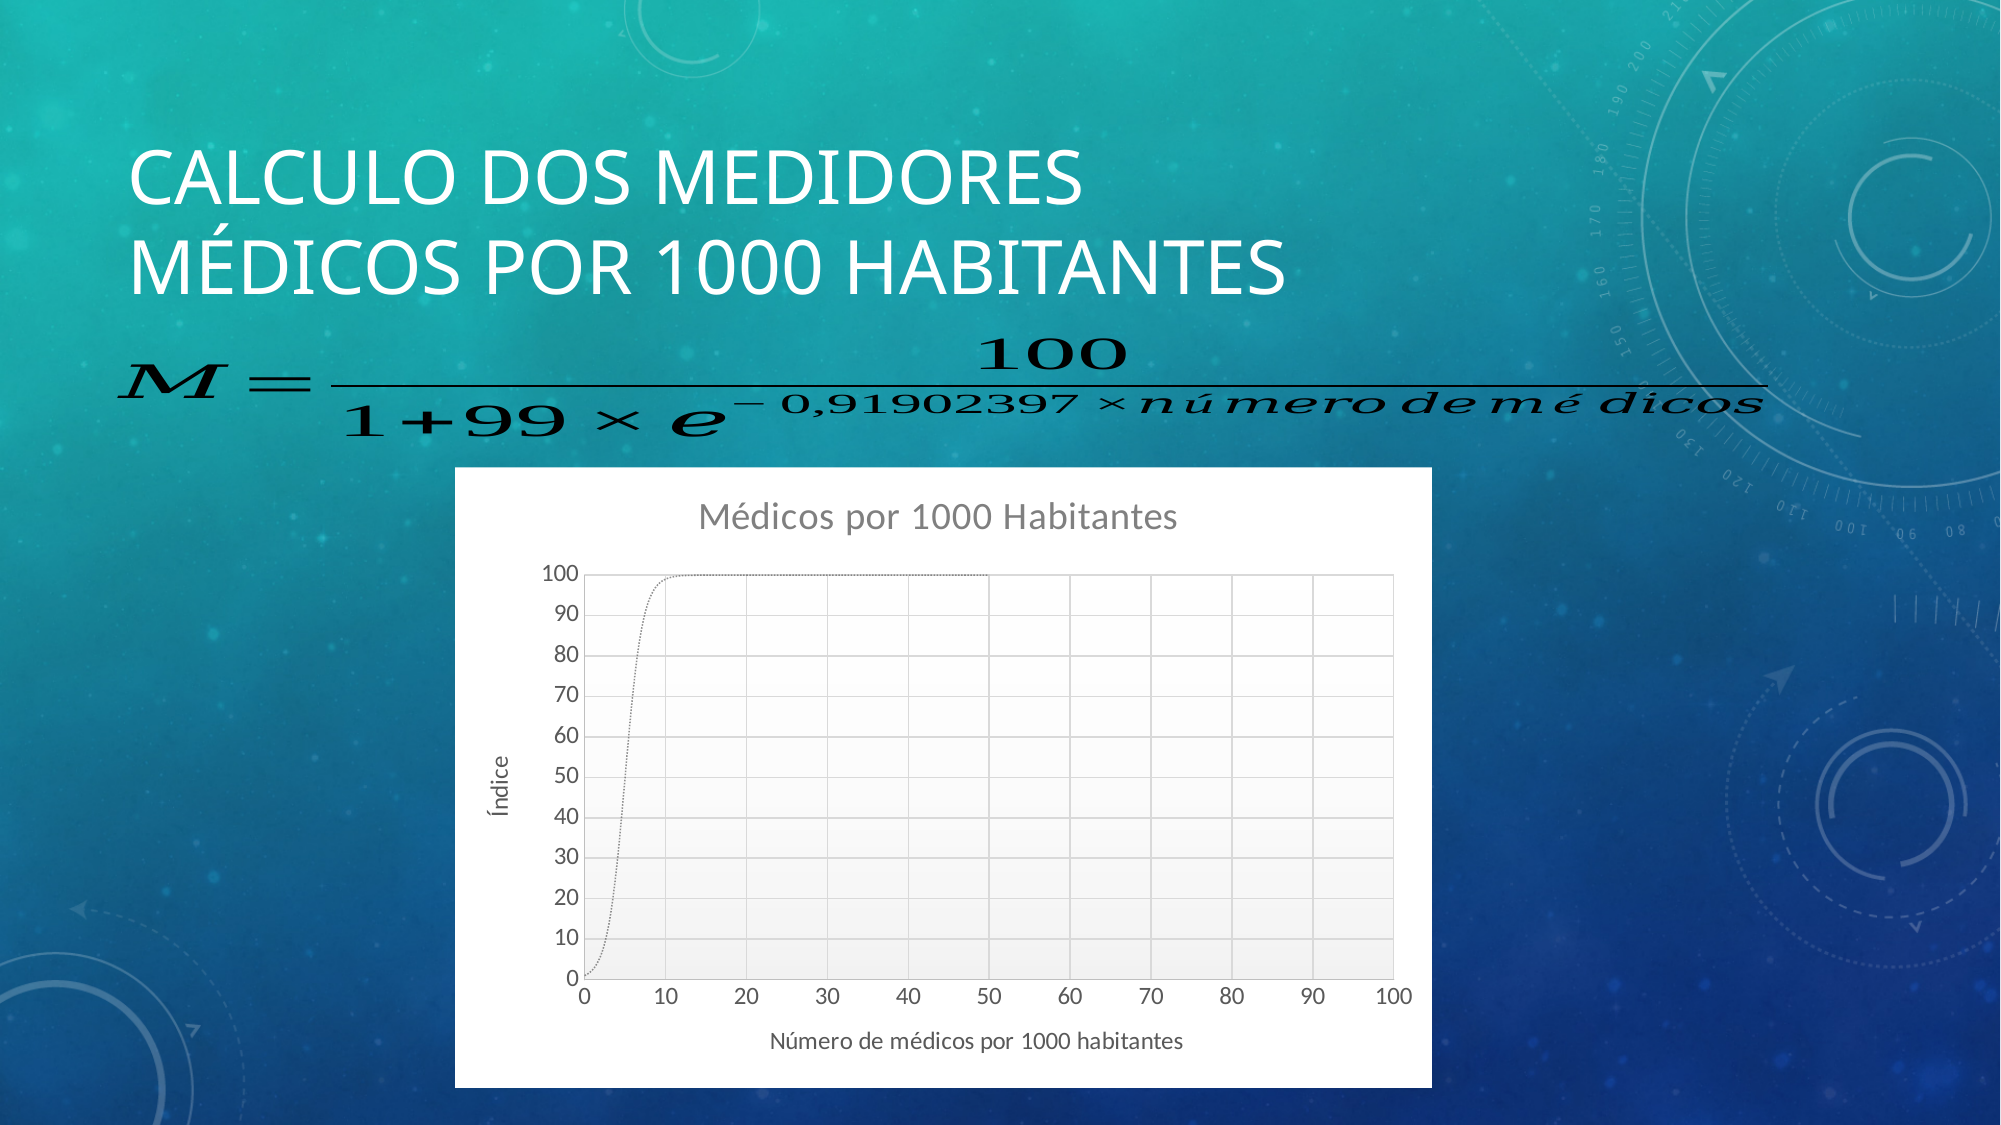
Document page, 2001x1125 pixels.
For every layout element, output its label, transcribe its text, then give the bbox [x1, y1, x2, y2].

picture [0, 0, 2001, 1125]
chart [454, 467, 1433, 1089]
title Calculo dos medidores médicos por 1000 habitantes [112, 99, 1775, 339]
